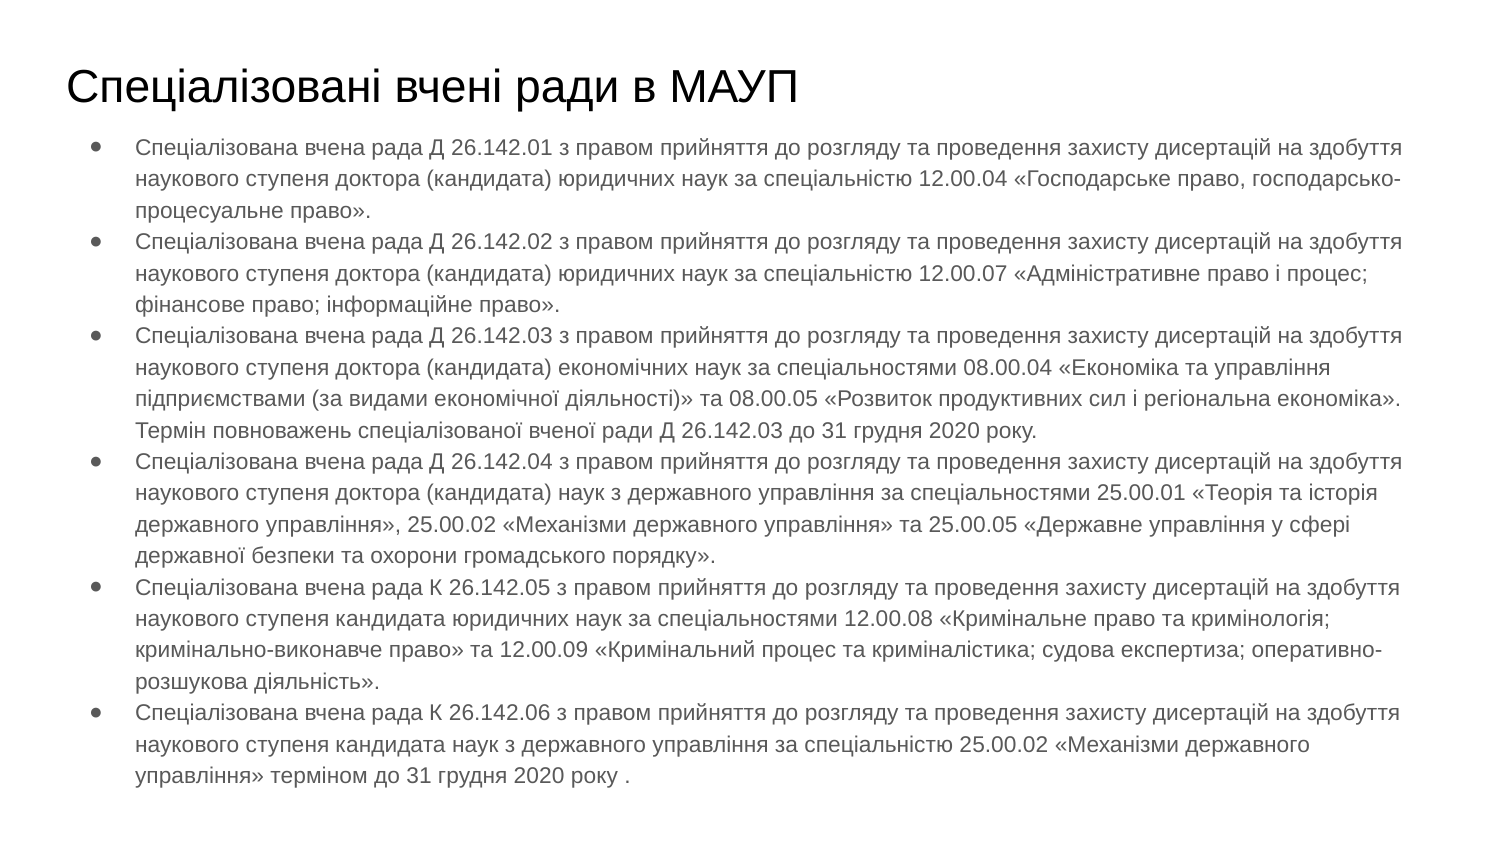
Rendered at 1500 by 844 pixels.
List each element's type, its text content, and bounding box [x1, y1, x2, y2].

list Спеціалізована вчена рада Д 26.142.01 з правом прийняття до розгляду та проведення захисту дисертацій на здобуття наукового ступеня доктора (кандидата) юридичних наук за спеціальністю 12.00.04 «Господарське право, господарсько-процесуальне право». Спеціалізована вчена рада Д 26.142.02 з правом прийняття до розгляду та проведення захисту дисертацій на здобуття наукового ступеня доктора (кандидата) юридичних наук за спеціальністю 12.00.07 «Адміністративне право і процес; фінансове право; інформаційне право». Спеціалізована вчена рада Д 26.142.03 з правом прийняття до розгляду та проведення захисту дисертацій на здобуття наукового ступеня доктора (кандидата) економічних наук за спеціальностями 08.00.04 «Економіка та управління підприємствами (за видами економічної діяльності)» та 08.00.05 «Розвиток продуктивних сил і регіональна економіка». Термін повноважень спеціалізованої вченої ради Д 26.142.03 до 31 грудня 2020 року. Спеціалізована вчена рада Д 26.142.04 з правом прийняття до розгляду та проведення захисту дисертацій на здобуття наукового ступеня доктора (кандидата) наук з державного управління за спеціальностями 25.00.01 «Теорія та історія державного управління», 25.00.02 «Механізми державного управління» та 25.00.05 «Державне управління у сфері державної безпеки та охорони громадського порядку». Спеціалізована вчена рада К 26.142.05 з правом прийняття до розгляду та проведення захисту дисертацій на здобуття наукового ступеня кандидата юридичних наук за спеціальностями 12.00.08 «Кримінальне право та кримінологія; кримінально-виконавче право» та 12.00.09 «Кримінальний процес та криміналістика; судова експертиза; оперативно-розшукова діяльність». Спеціалізована вчена рада К 26.142.06 з правом прийняття до розгляду та проведення захисту дисертацій на здобуття наукового ступеня кандидата наук з державного управління за спеціальністю 25.00.02 «Механізми державного управління» терміном до 31 грудня 2020 року . [51, 113, 1432, 811]
title Cпеціалізовані вчені ради в МАУП [51, 41, 1449, 136]
